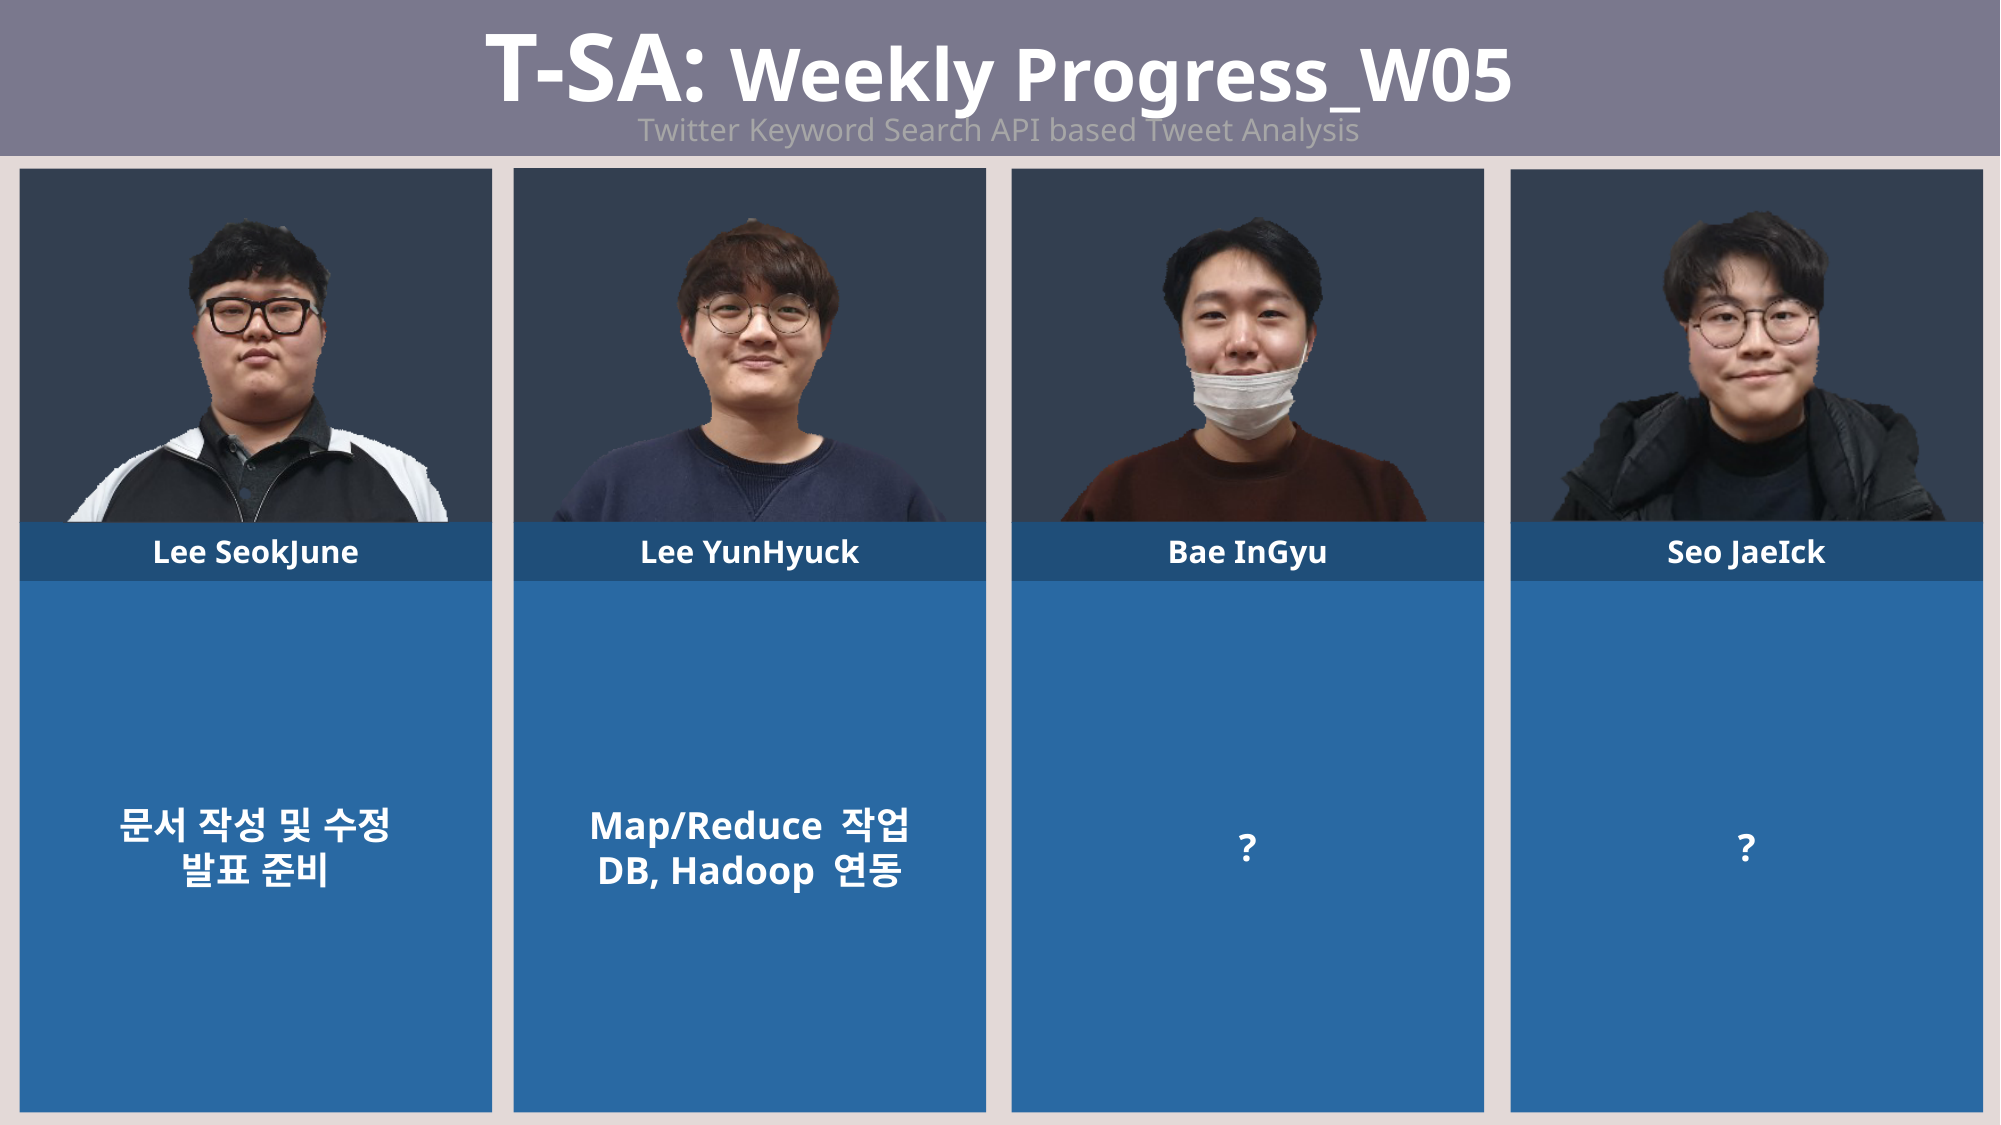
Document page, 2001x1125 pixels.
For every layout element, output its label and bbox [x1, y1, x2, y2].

text_box [0, 0, 2000, 1125]
